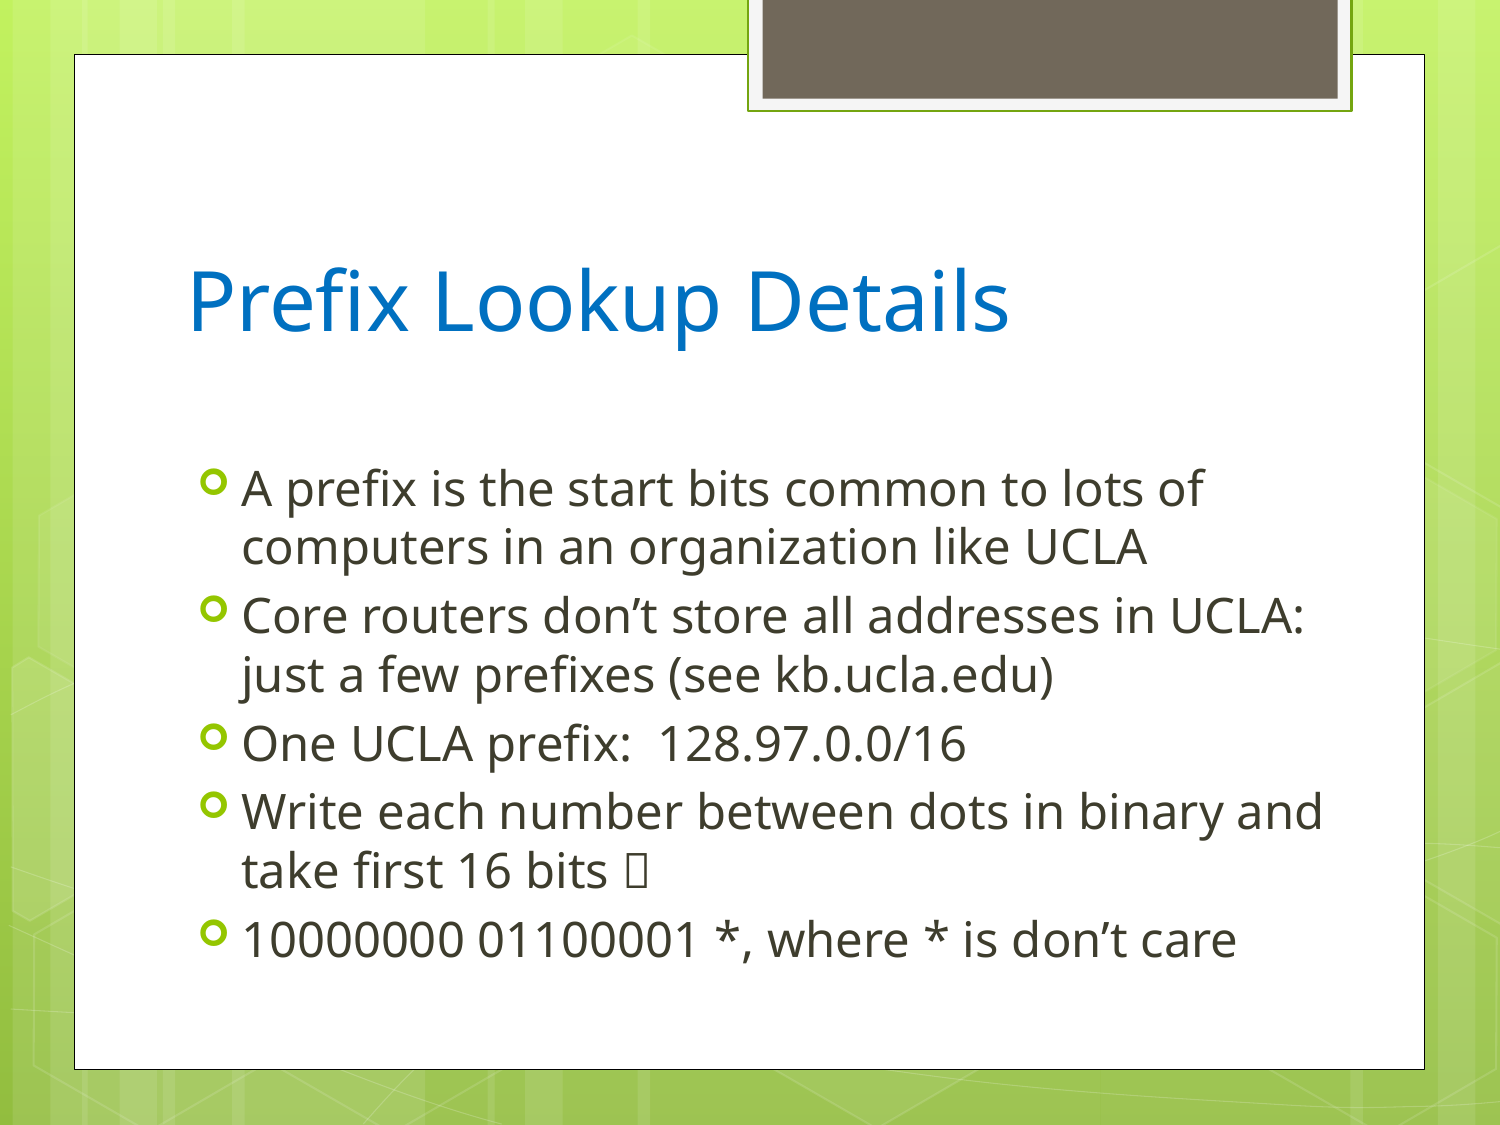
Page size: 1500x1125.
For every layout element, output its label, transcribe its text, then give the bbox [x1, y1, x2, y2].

list A prefix is the start bits common to lots of computers in an organization like UCLA Core routers don’t store all addresses in UCLA: just a few prefixes (see kb.ucla.edu) One UCLA prefix: 128.97.0.0/16 Write each number between dots in binary and take first 16 bits  10000000 01100001 *, where * is don’t care [171, 381, 1413, 975]
title Prefix Lookup Details [171, 168, 1324, 357]
